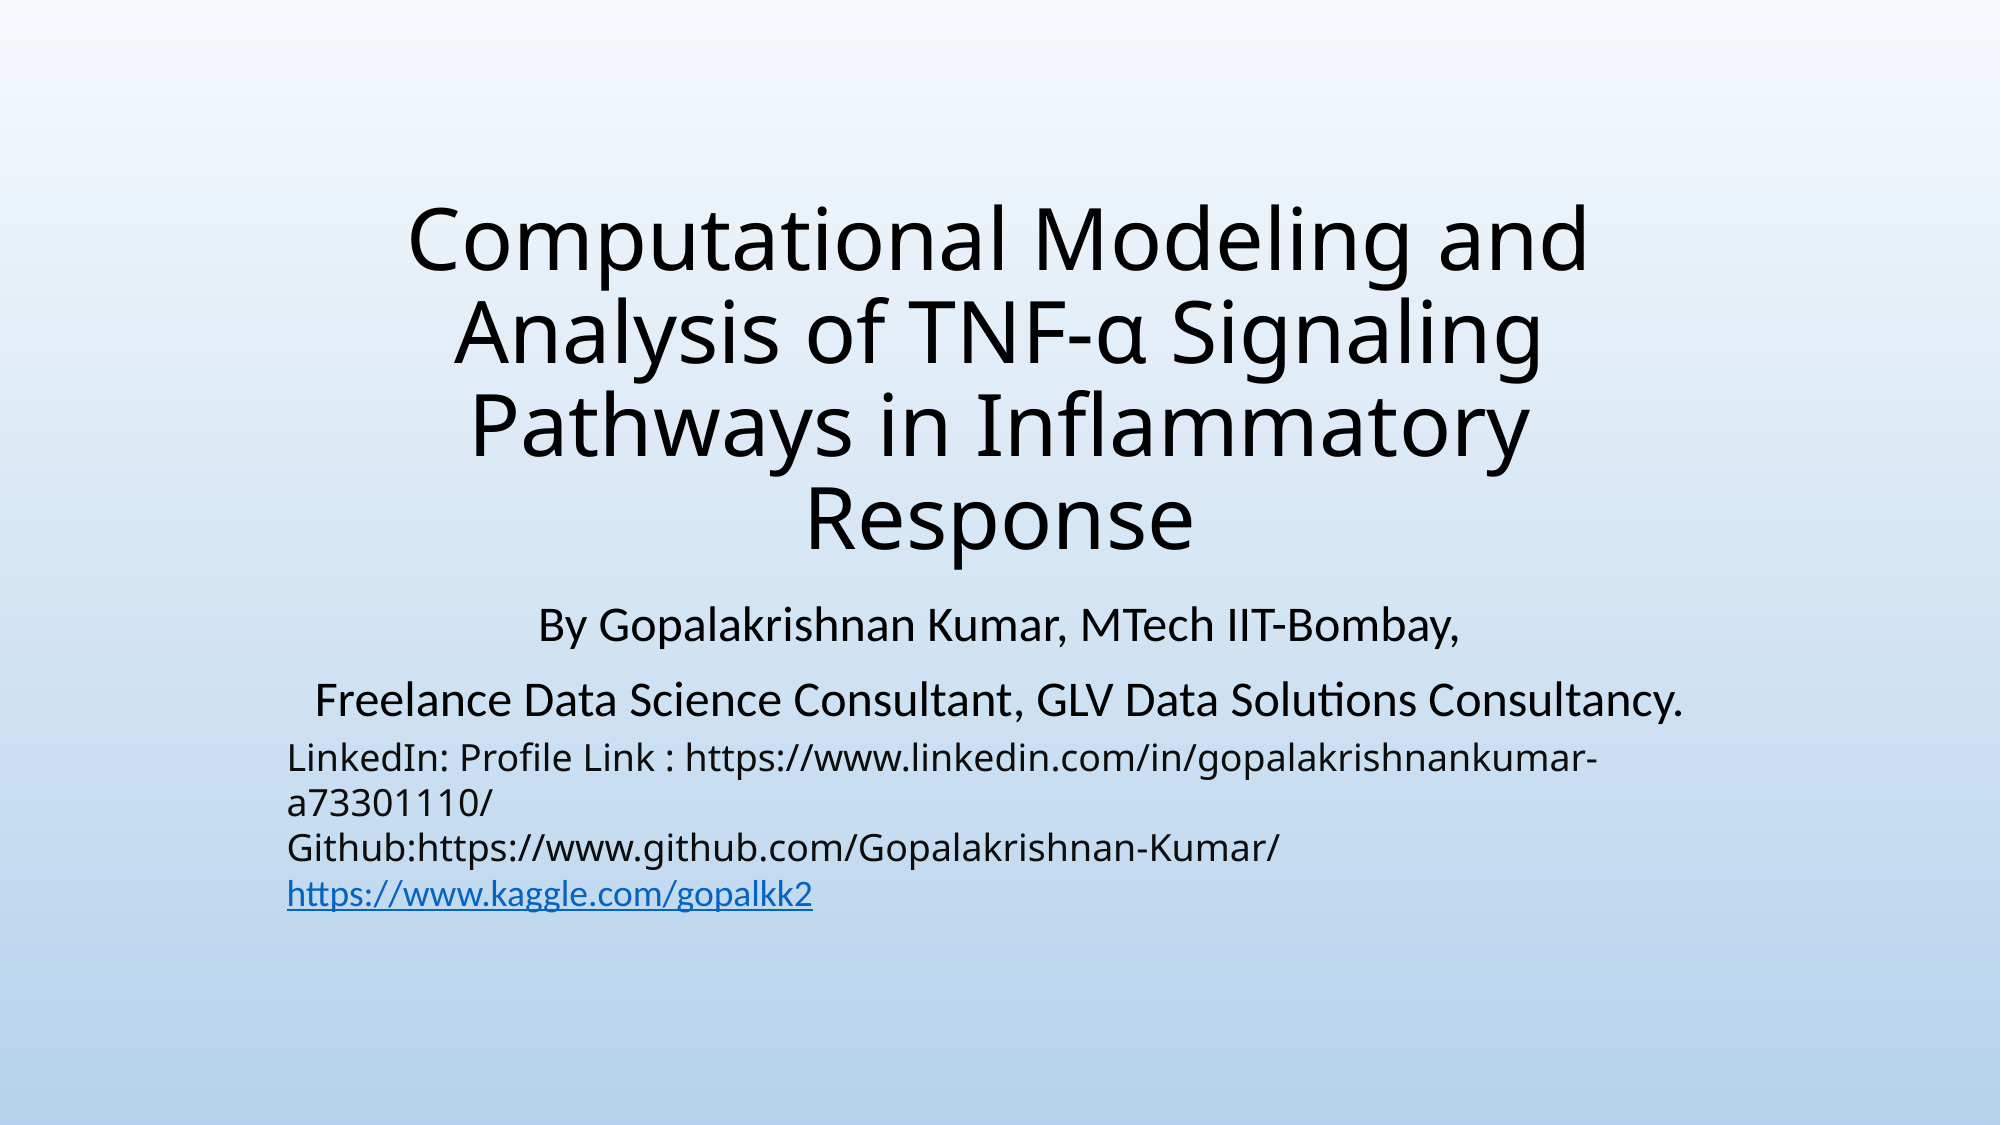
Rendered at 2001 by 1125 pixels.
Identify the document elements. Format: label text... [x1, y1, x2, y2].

title Computational Modeling and Analysis of TNF-α Signaling Pathways in Inflammatory Response [249, 184, 1750, 576]
subtitle By Gopalakrishnan Kumar, MTech IIT-Bombay, Freelance Data Science Consultant, GLV Data Solutions Consultancy. [249, 590, 1750, 863]
text_box LinkedIn: Profile Link : https://www.linkedin.com/in/gopalakrishnankumar-a73301110/ Github:https://www.github.com/Gopalakrishnan-Kumar/ https://www.kaggle.com/gopalkk2 [271, 726, 1712, 922]
